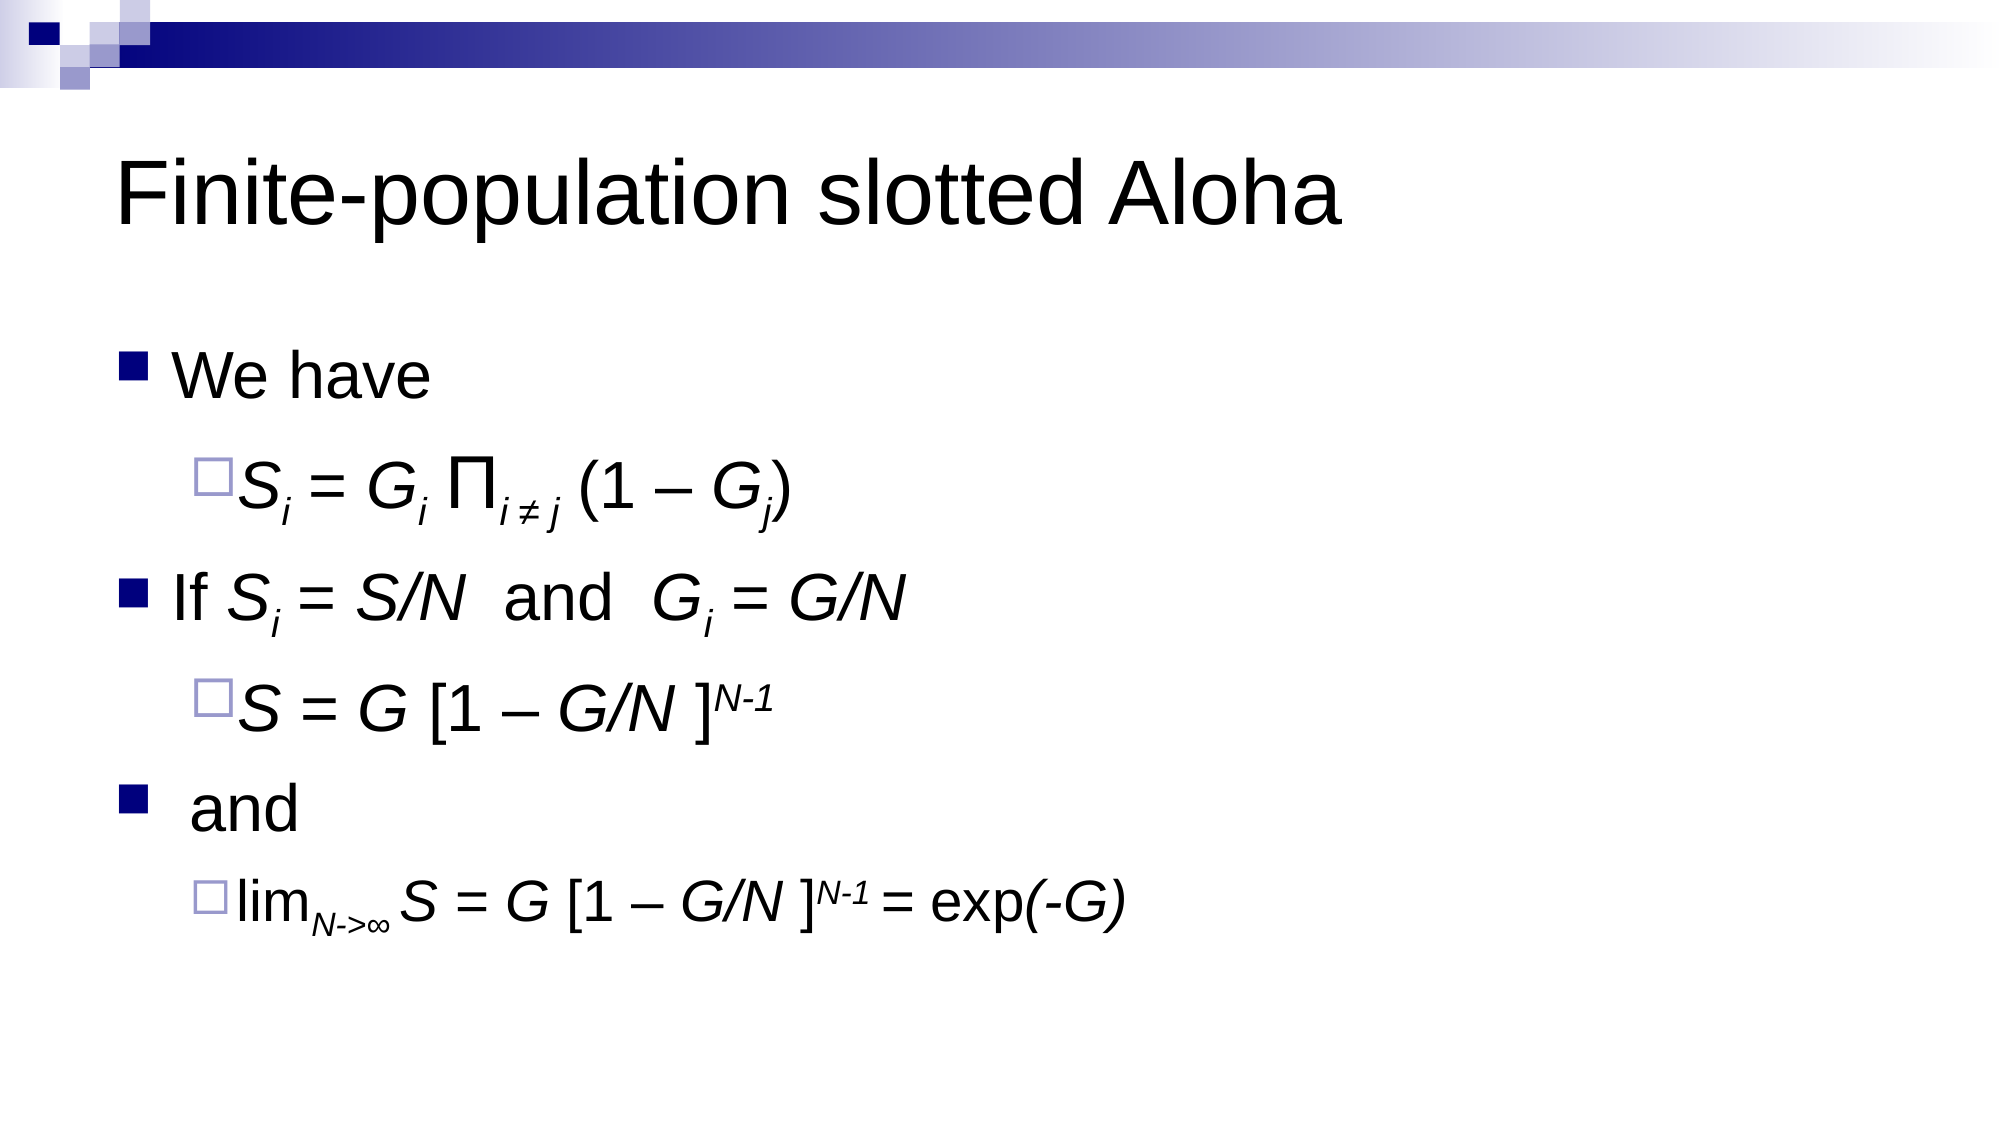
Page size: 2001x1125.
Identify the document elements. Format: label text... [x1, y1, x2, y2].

list We have Si = Gi Πi ≠ j (1 – Gj) If Si = S/N and Gi = G/N S = G [1 – G/N ]N-1 and limN->∞ S = G [1 – G/N ]N-1 = exp(-G) [99, 324, 1901, 963]
title Finite-population slotted Aloha [99, 74, 1901, 301]
